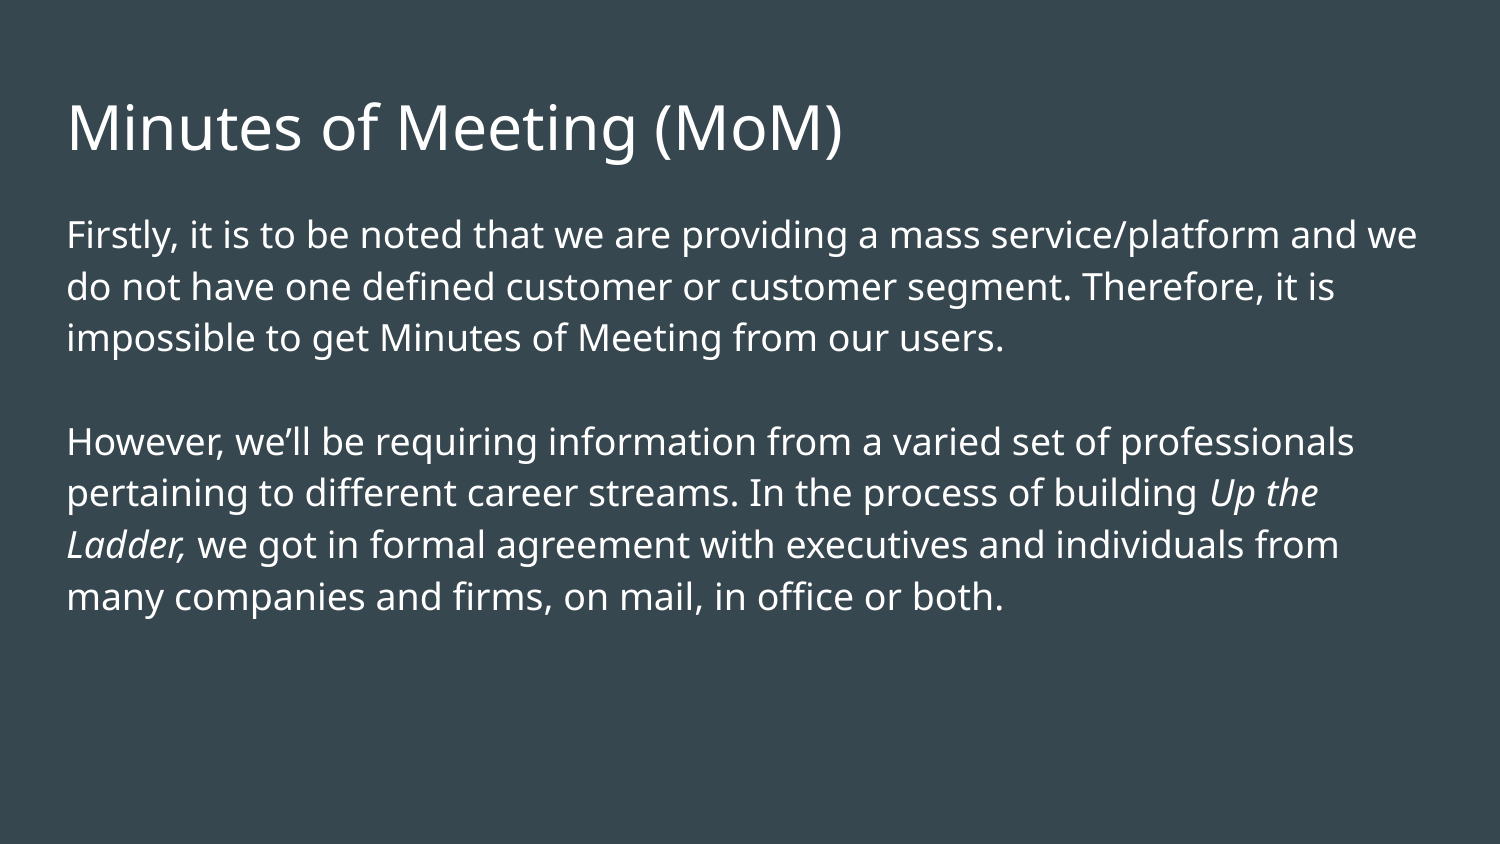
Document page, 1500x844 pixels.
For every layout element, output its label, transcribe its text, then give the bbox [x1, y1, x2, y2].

title Minutes of Meeting (MoM) [51, 72, 1449, 167]
list Firstly, it is to be noted that we are providing a mass service/platform and we do not have one defined customer or customer segment. Therefore, it is impossible to get Minutes of Meeting from our users. However, we’ll be requiring information from a varied set of professionals pertaining to different career streams. In the process of building Up the Ladder, we got in formal agreement with executives and individuals from many companies and firms, on mail, in office or both. [51, 189, 1449, 750]
